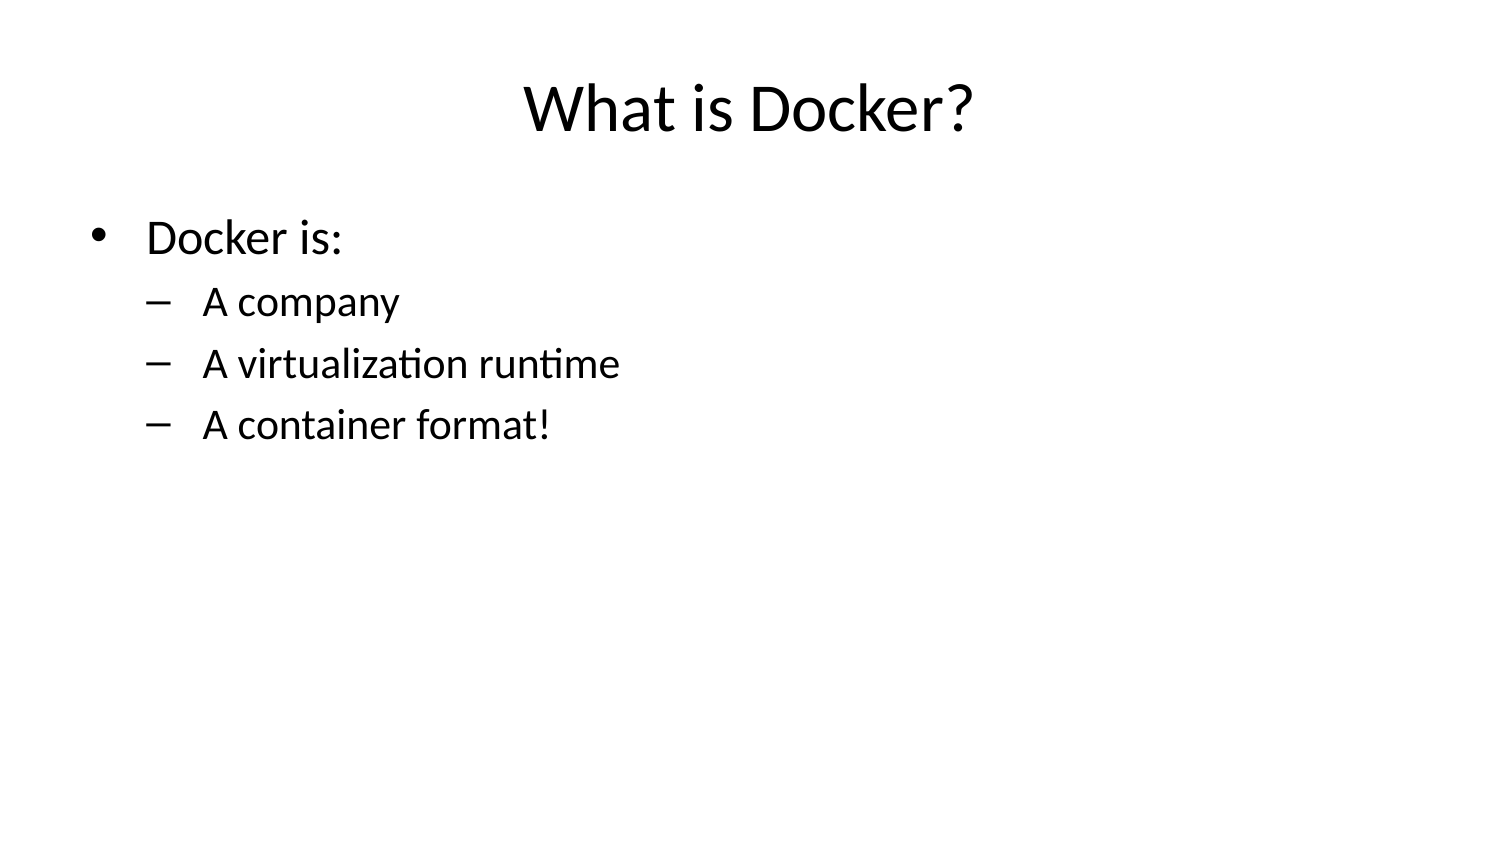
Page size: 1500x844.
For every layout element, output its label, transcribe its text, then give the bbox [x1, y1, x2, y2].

list Docker is: A company A virtualization runtime A container format! [75, 196, 1425, 754]
title What is Docker? [75, 33, 1425, 175]
